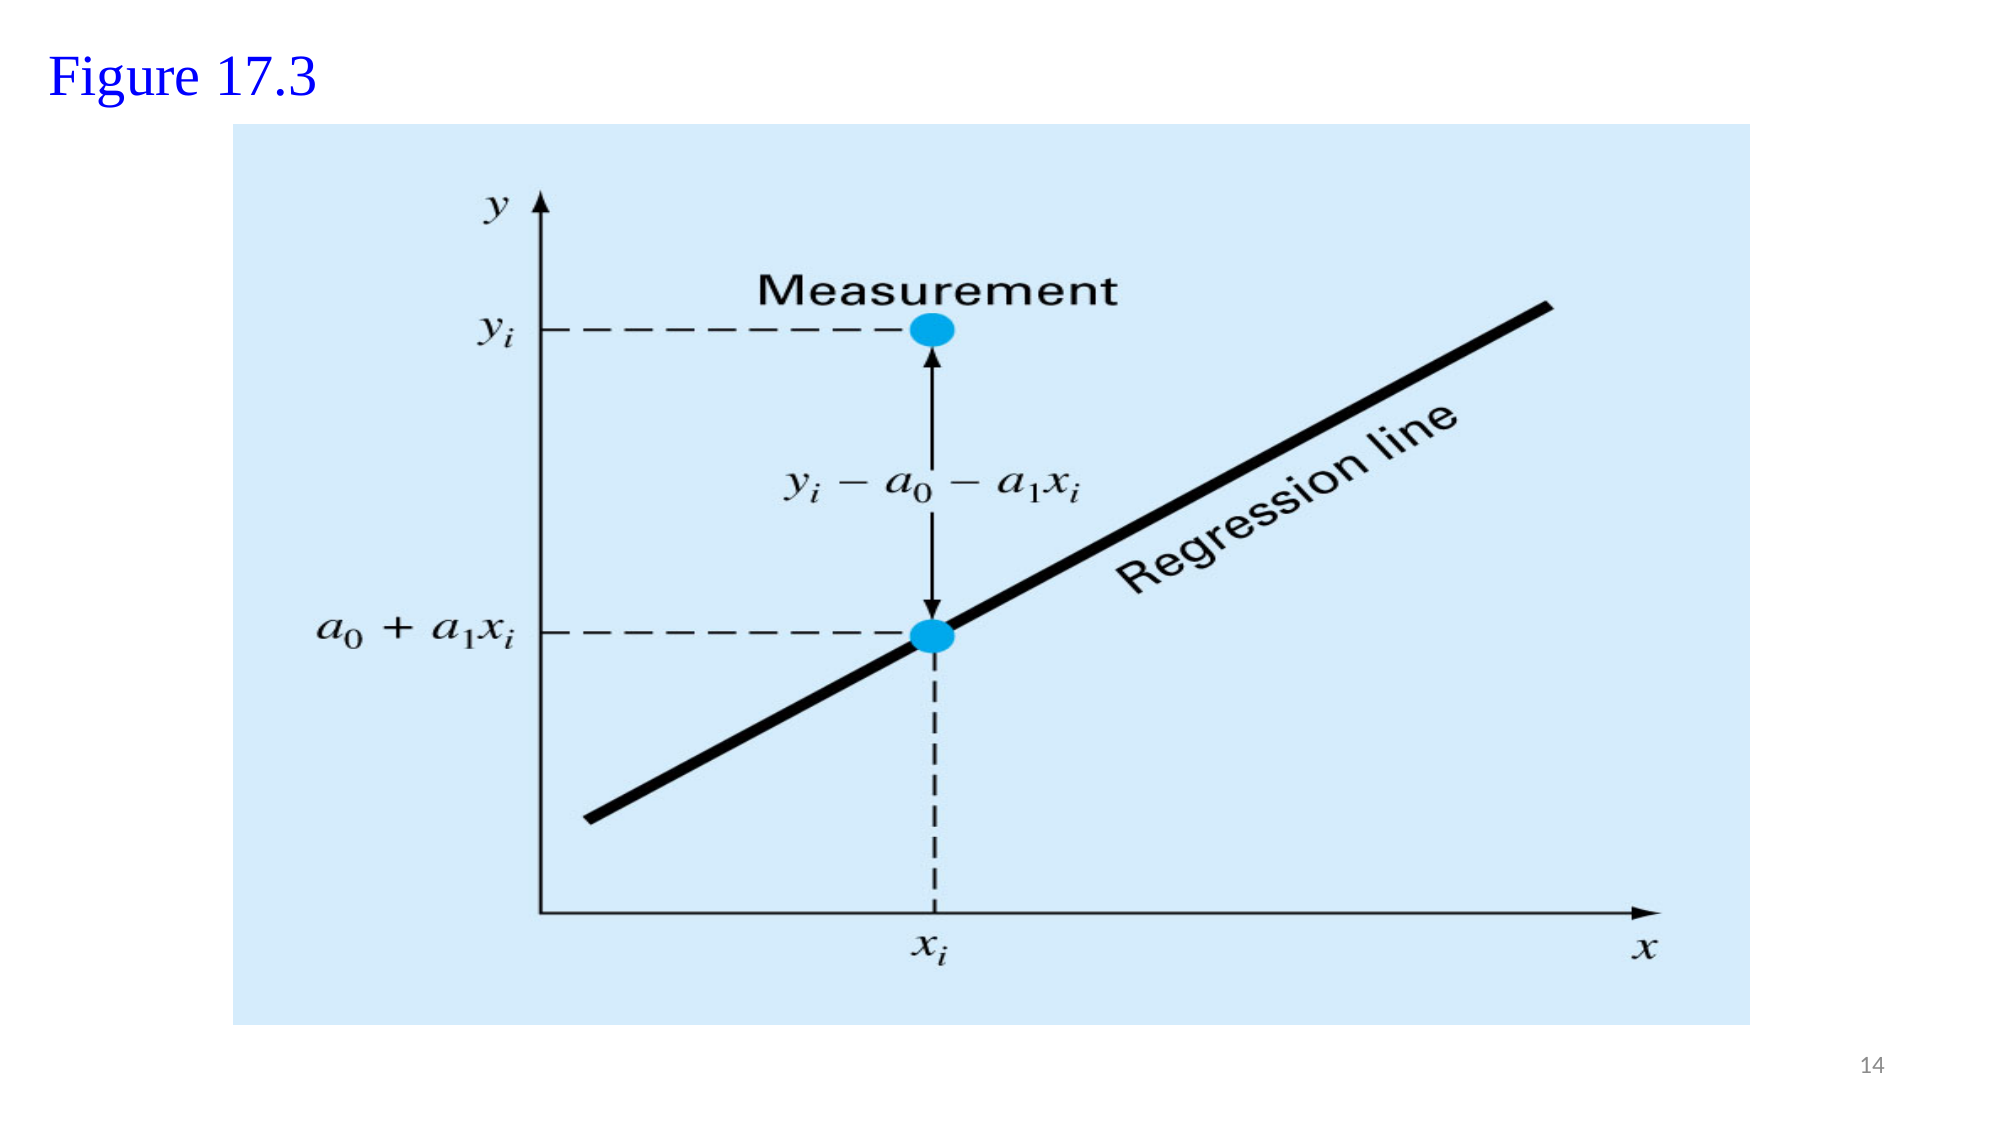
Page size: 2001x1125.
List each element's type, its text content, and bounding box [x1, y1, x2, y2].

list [233, 124, 1750, 1025]
slide_number 14 [1433, 1024, 1900, 1103]
list Figure 17.3 [33, 37, 617, 188]
